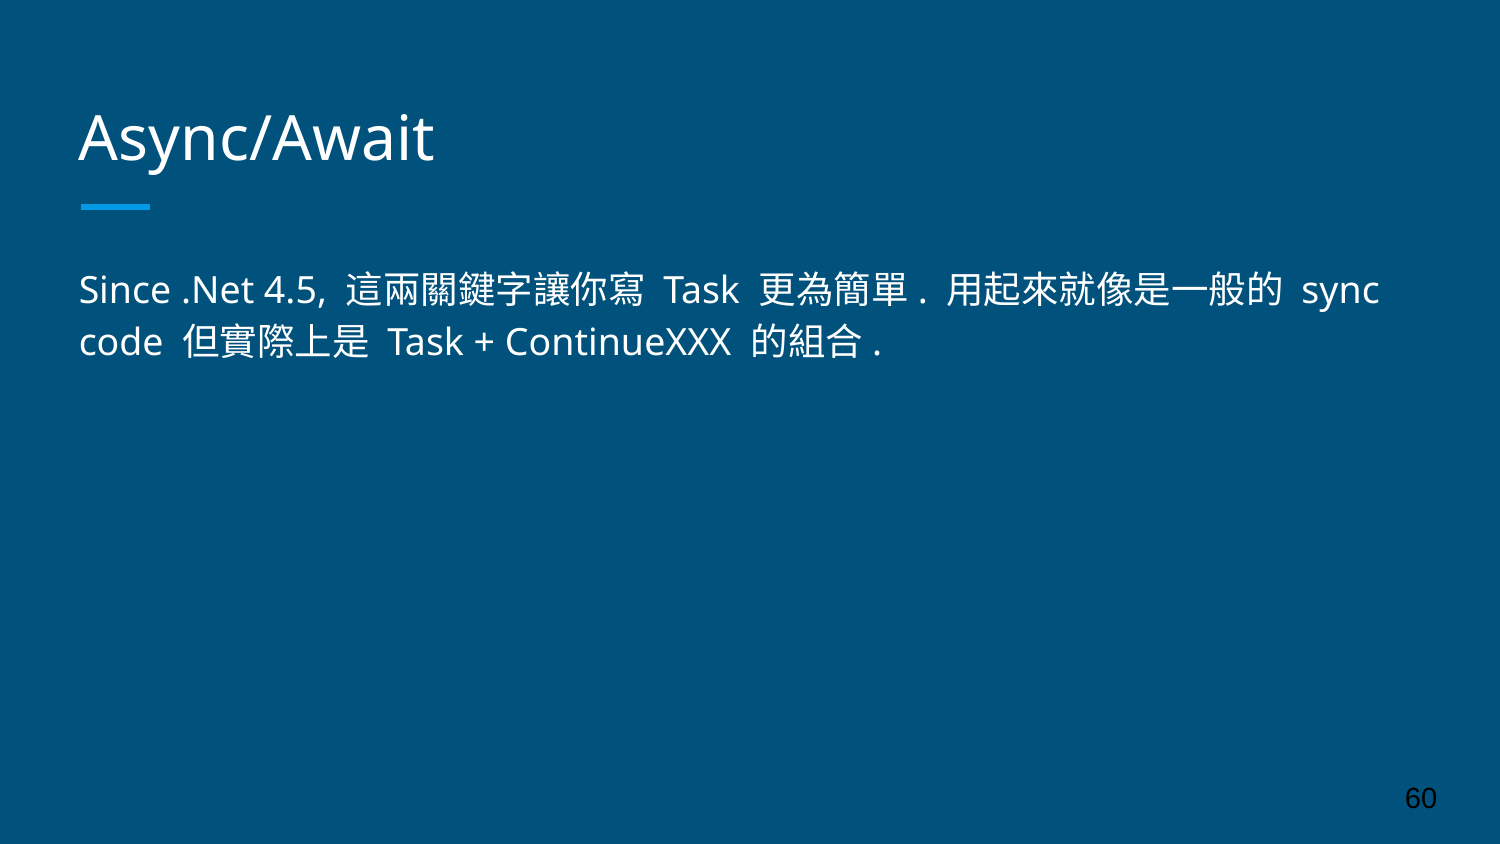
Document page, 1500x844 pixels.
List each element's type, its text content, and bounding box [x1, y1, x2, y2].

list Since .Net 4.5, 這兩關鍵字讓你寫 Task 更為簡單. 用起來就像是一般的 sync code 但實際上是 Task + ContinueXXX 的組合. [63, 244, 1437, 750]
slide_number ‹#› [1389, 764, 1480, 830]
title Async/Await [63, 75, 1437, 188]
